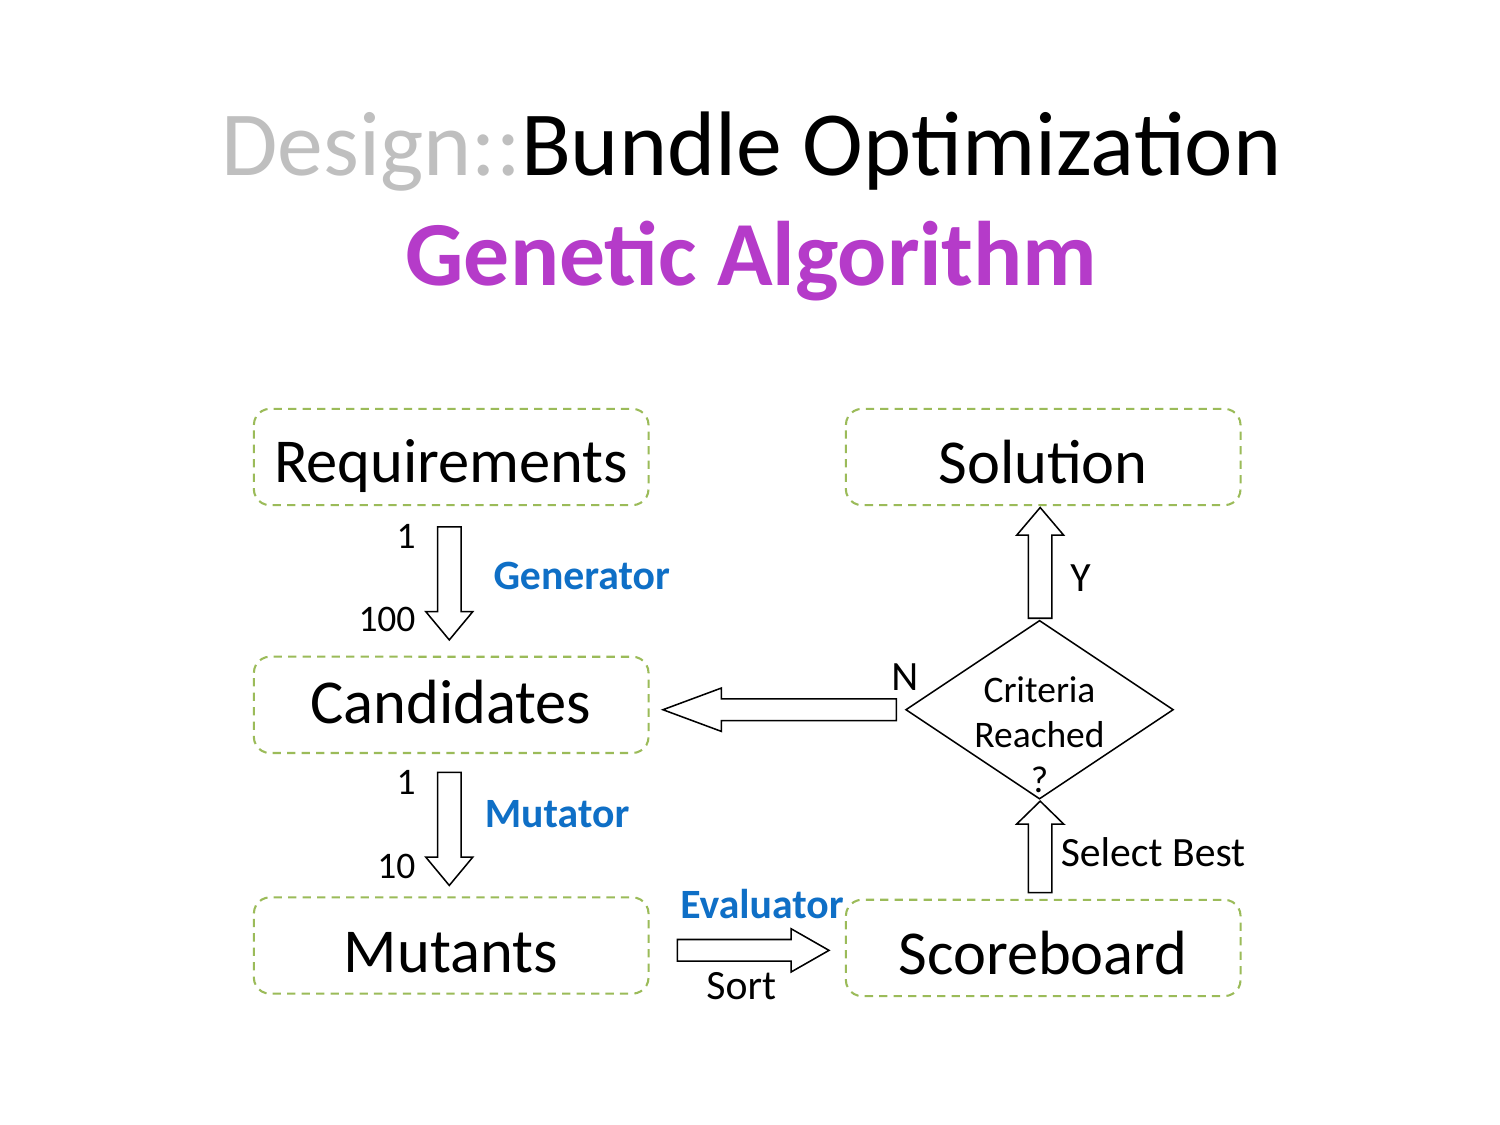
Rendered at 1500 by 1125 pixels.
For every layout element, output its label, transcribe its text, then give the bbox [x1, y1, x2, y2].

text_box Requirements [253, 408, 649, 501]
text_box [672, 902, 1241, 1012]
title Design::Bundle Optimization Genetic Algorithm [76, 100, 1427, 288]
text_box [253, 503, 692, 754]
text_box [845, 408, 1241, 619]
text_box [662, 620, 1247, 893]
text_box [253, 749, 656, 994]
